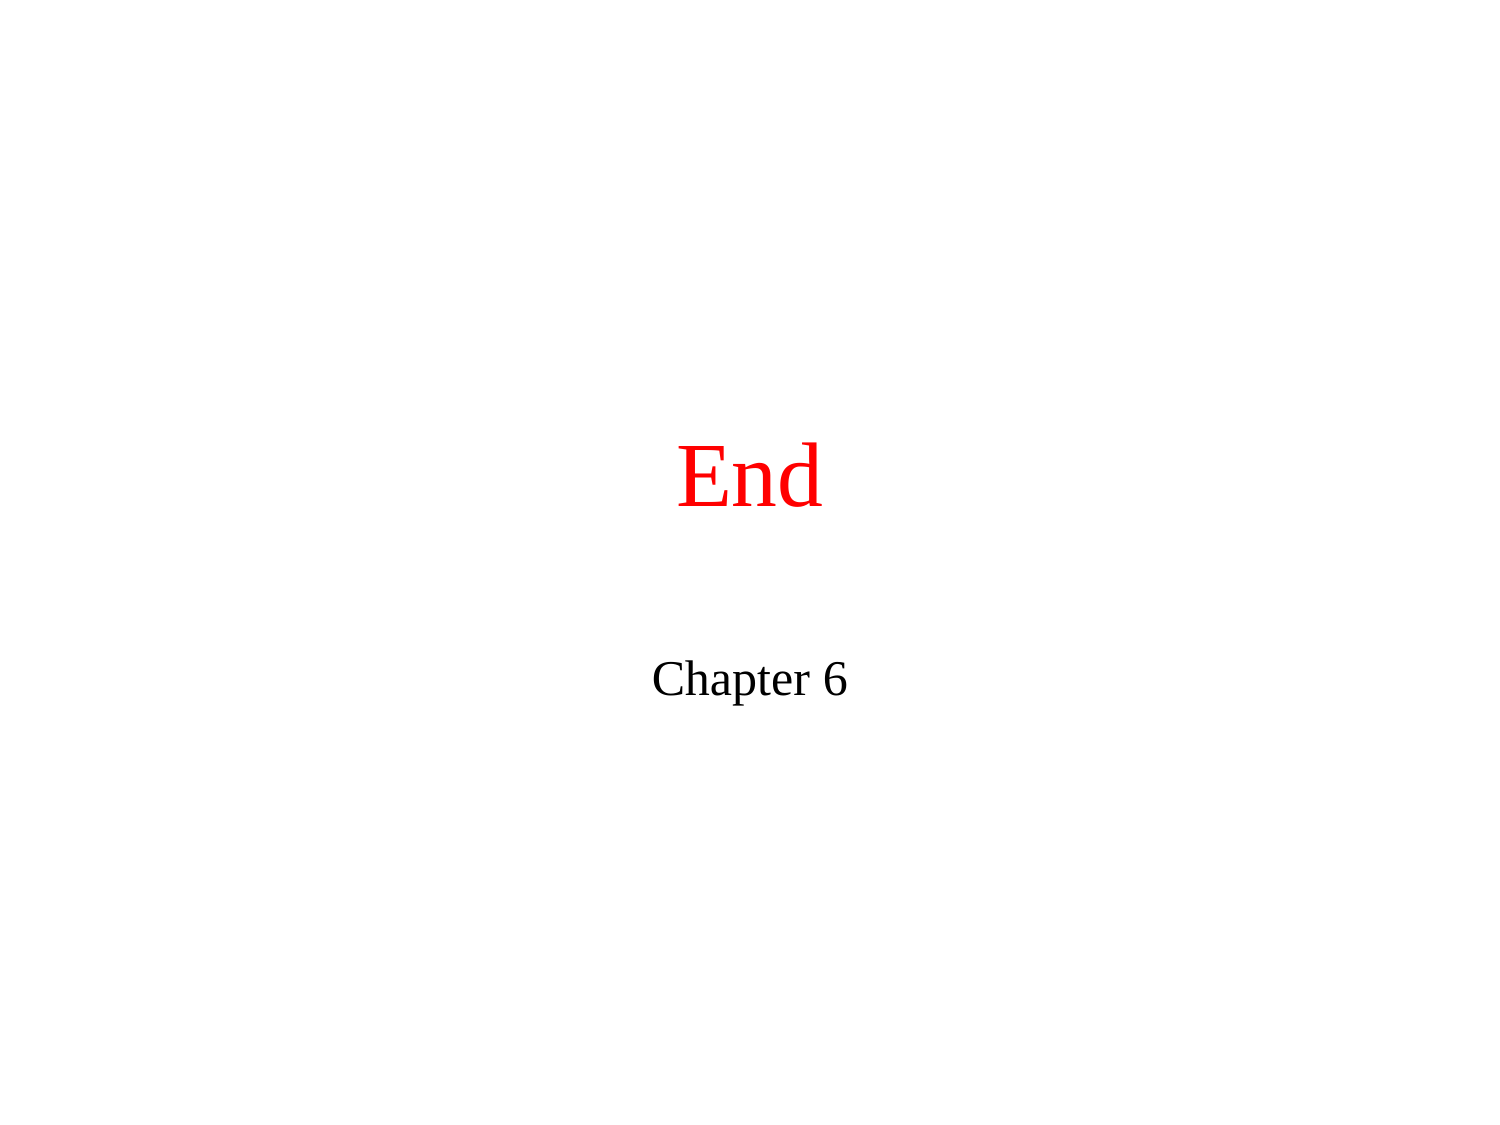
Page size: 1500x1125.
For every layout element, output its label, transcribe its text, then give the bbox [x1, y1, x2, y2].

title End [112, 349, 1388, 591]
subtitle Chapter 6 [225, 637, 1275, 925]
